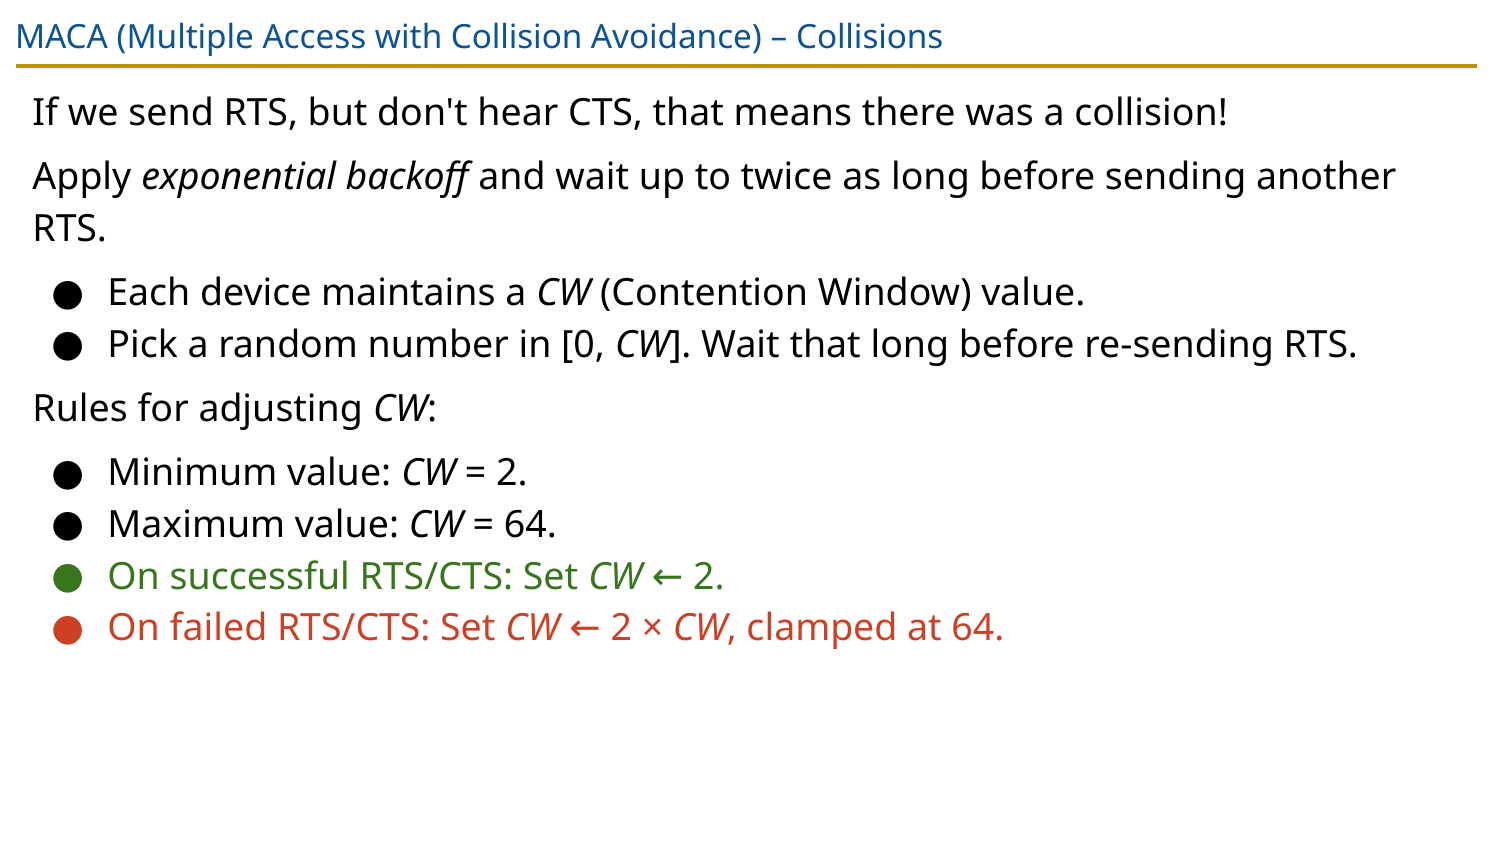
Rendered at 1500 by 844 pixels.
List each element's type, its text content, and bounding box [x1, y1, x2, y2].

list If we send RTS, but don't hear CTS, that means there was a collision! Apply exponential backoff and wait up to twice as long before sending another RTS. Each device maintains a CW (Contention Window) value. Pick a random number in [0, CW]. Wait that long before re-sending RTS. Rules for adjusting CW: Minimum value: CW = 2. Maximum value: CW = 64. On successful RTS/CTS: Set CW ← 2. On failed RTS/CTS: Set CW ← 2 × CW, clamped at 64. [17, 65, 1480, 810]
title MACA (Multiple Access with Collision Avoidance) – Collisions [0, 0, 1500, 65]
